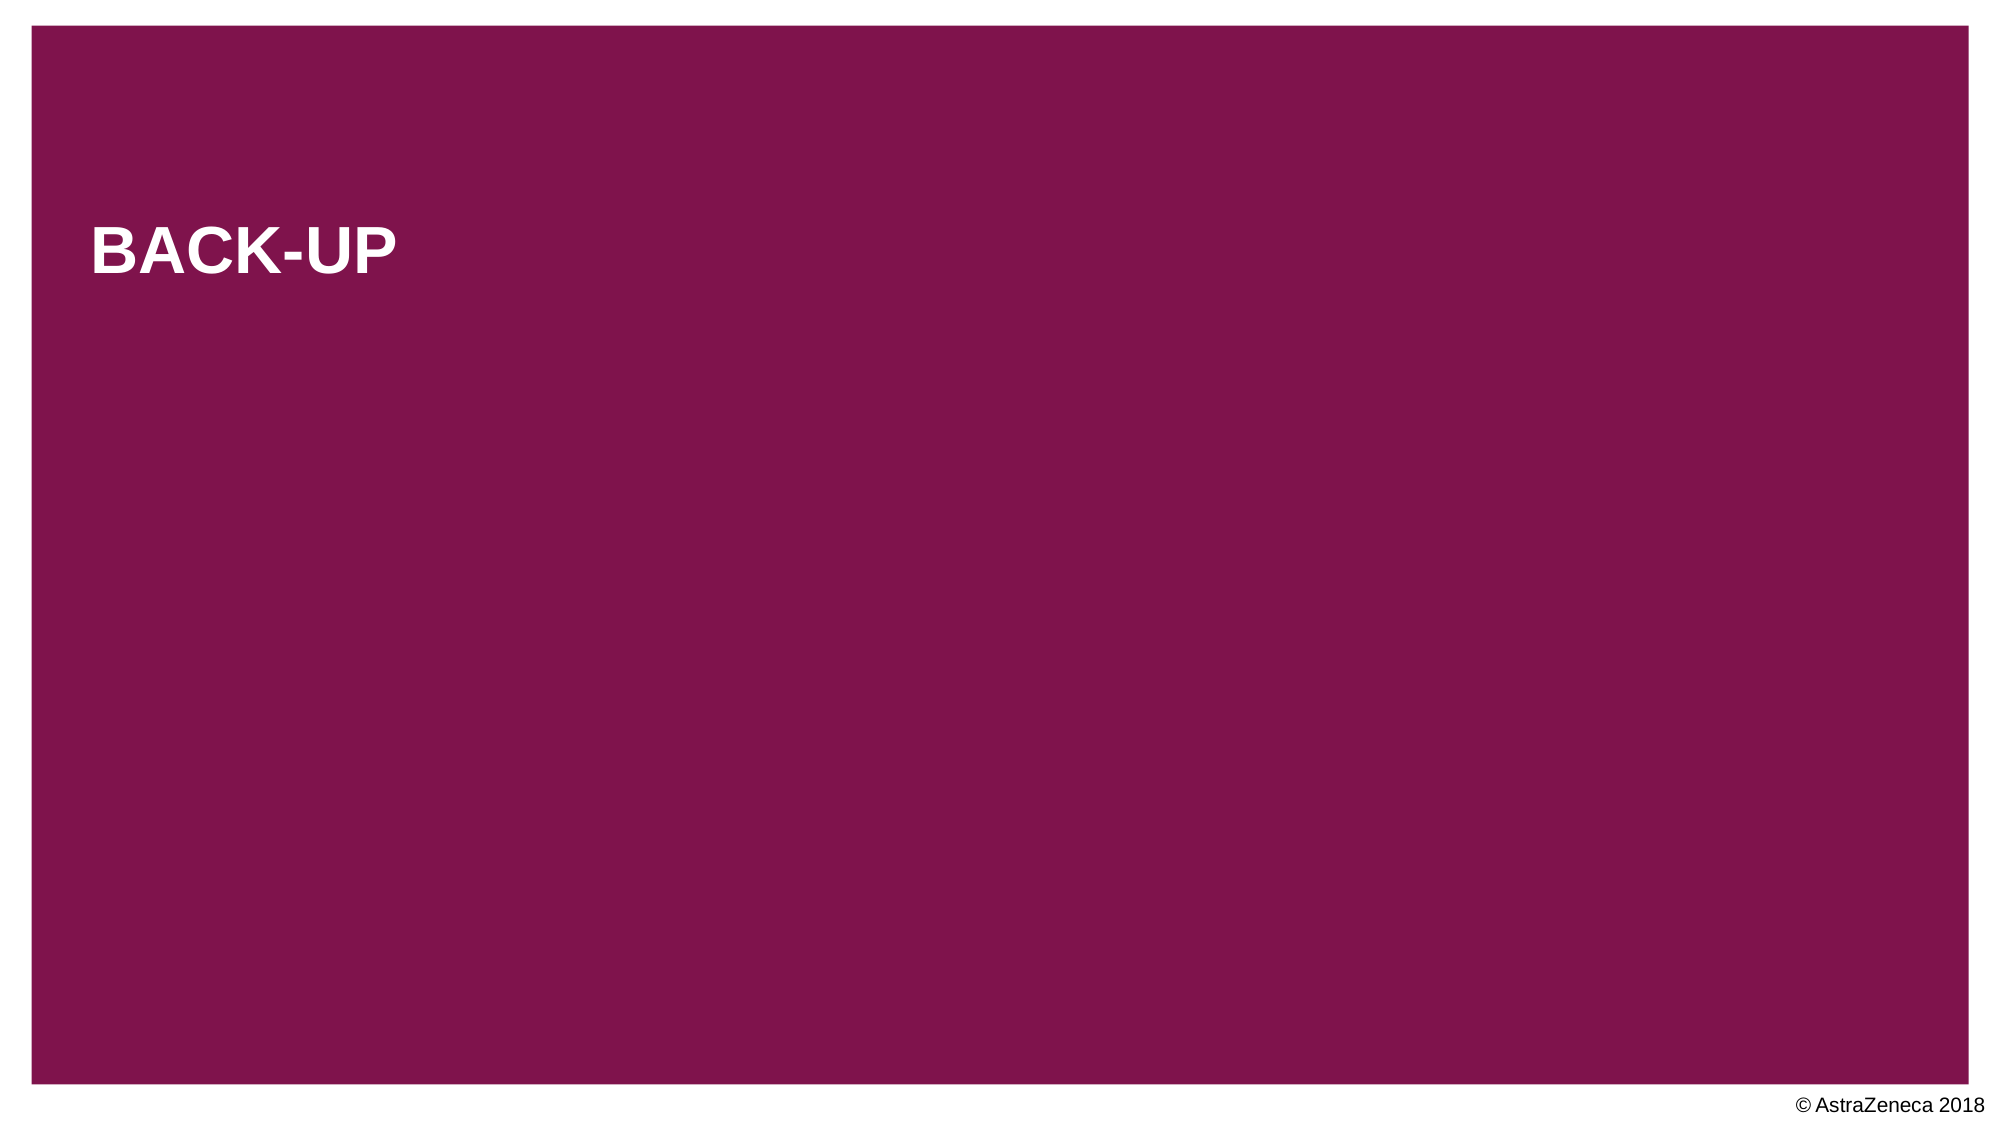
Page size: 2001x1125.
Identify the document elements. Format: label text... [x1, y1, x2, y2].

title BACK-UP [75, 208, 1925, 369]
